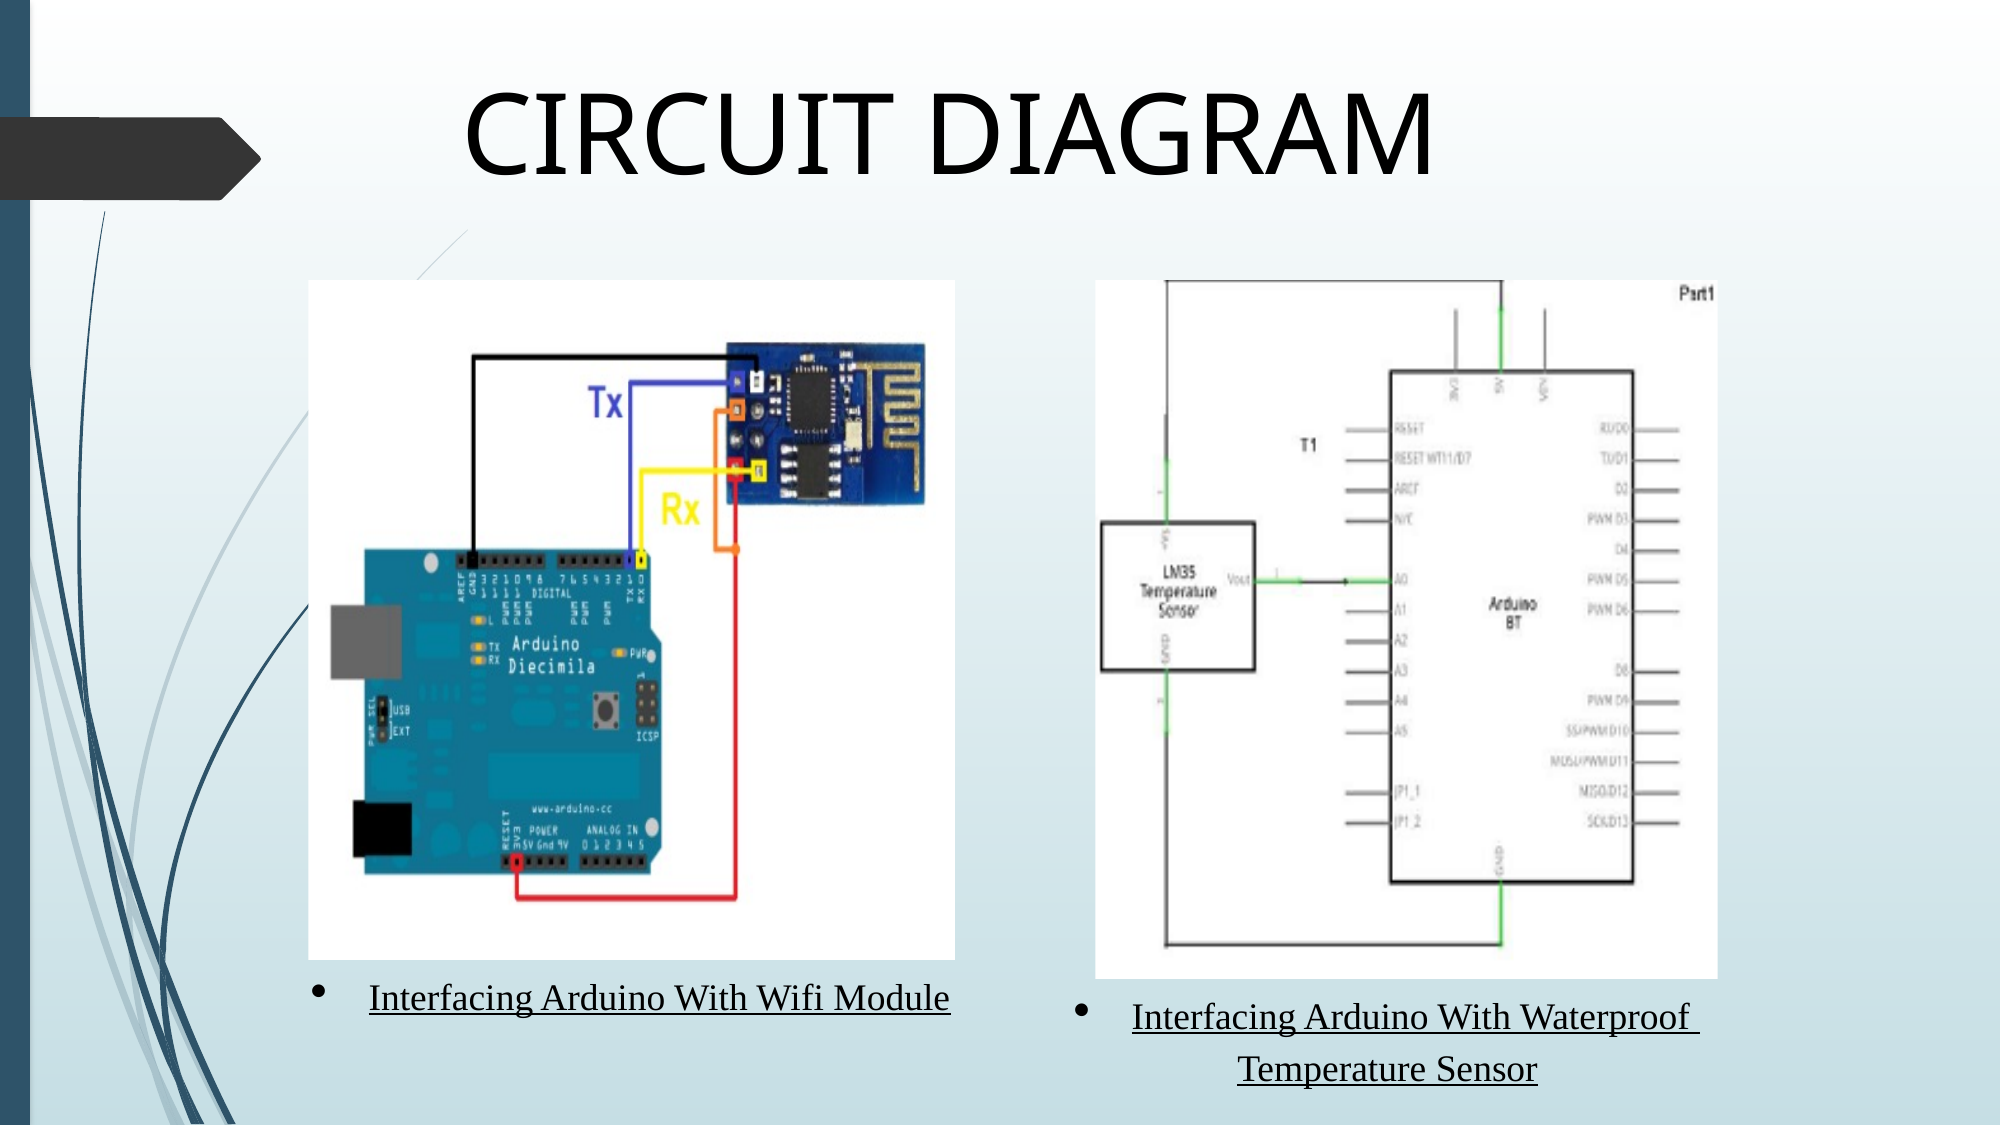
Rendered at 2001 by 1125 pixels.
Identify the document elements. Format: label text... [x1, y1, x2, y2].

text_box Interfacing Arduino With Waterproof Temperature Sensor [1060, 978, 1715, 1097]
picture [308, 280, 956, 960]
text_box Interfacing Arduino With Wifi Module [297, 959, 966, 1026]
text_box CIRCUIT DIAGRAM [446, 54, 1456, 205]
picture [1095, 280, 1718, 979]
